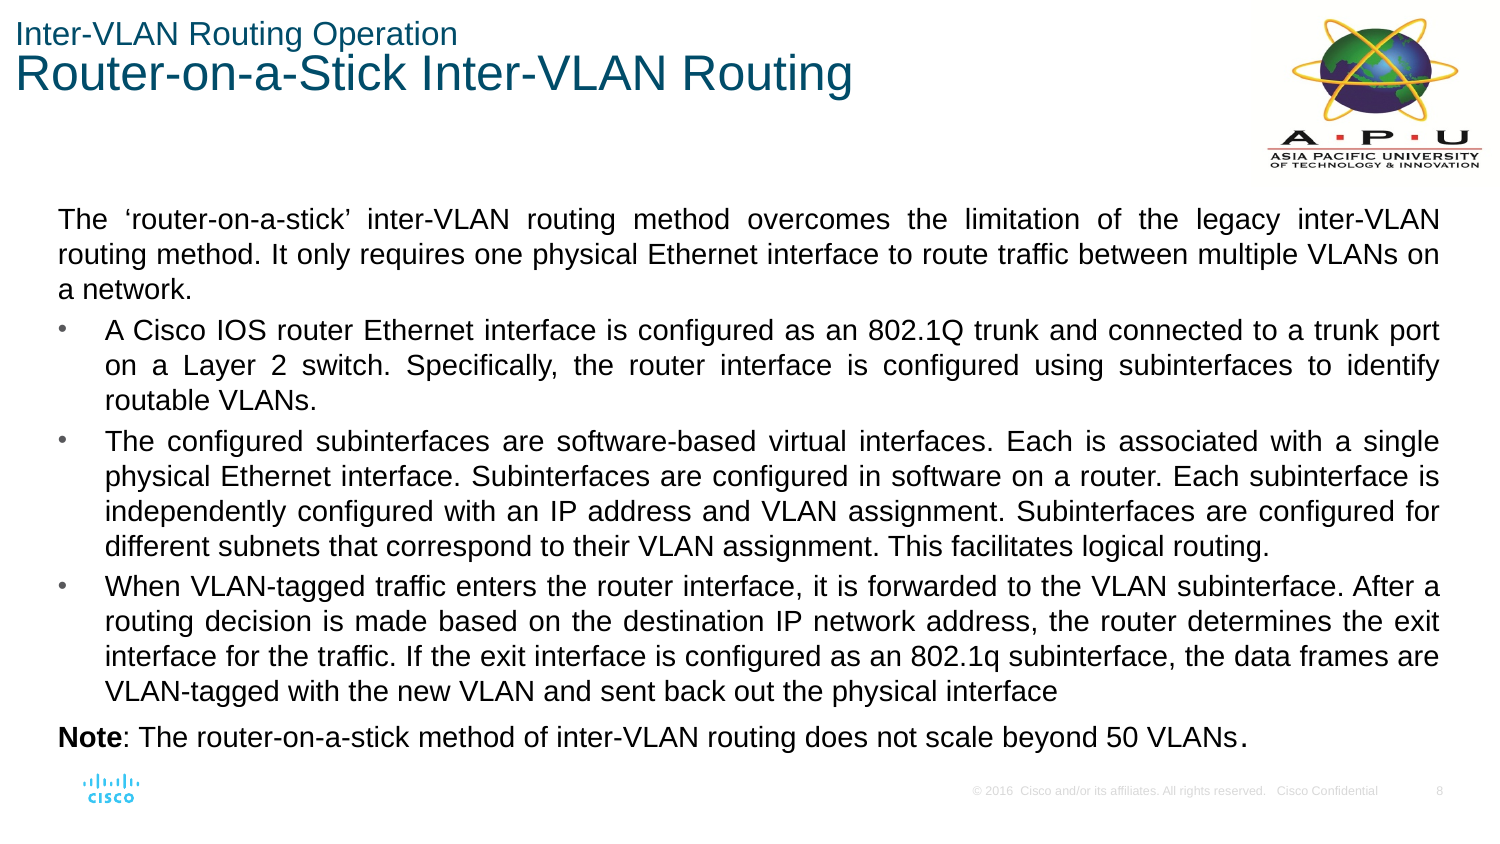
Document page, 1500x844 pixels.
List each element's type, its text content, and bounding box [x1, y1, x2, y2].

list The ‘router-on-a-stick’ inter-VLAN routing method overcomes the limitation of the legacy inter-VLAN routing method. It only requires one physical Ethernet interface to route traffic between multiple VLANs on a network. A Cisco IOS router Ethernet interface is configured as an 802.1Q trunk and connected to a trunk port on a Layer 2 switch. Specifically, the router interface is configured using subinterfaces to identify routable VLANs. The configured subinterfaces are software-based virtual interfaces. Each is associated with a single physical Ethernet interface. Subinterfaces are configured in software on a router. Each subinterface is independently configured with an IP address and VLAN assignment. Subinterfaces are configured for different subnets that correspond to their VLAN assignment. This facilitates logical routing. When VLAN-tagged traffic enters the router interface, it is forwarded to the VLAN subinterface. After a routing decision is made based on the destination IP network address, the router determines the exit interface for the traffic. If the exit interface is configured as an 802.1q subinterface, the data frames are VLAN-tagged with the new VLAN and sent back out the physical interface Note: The router-on-a-stick method of inter-VLAN routing does not scale beyond 50 VLANs. [42, 193, 1458, 799]
title Inter-VLAN Routing Operation Router-on-a-Stick Inter-VLAN Routing [0, 0, 1369, 121]
picture [1251, 0, 1500, 187]
